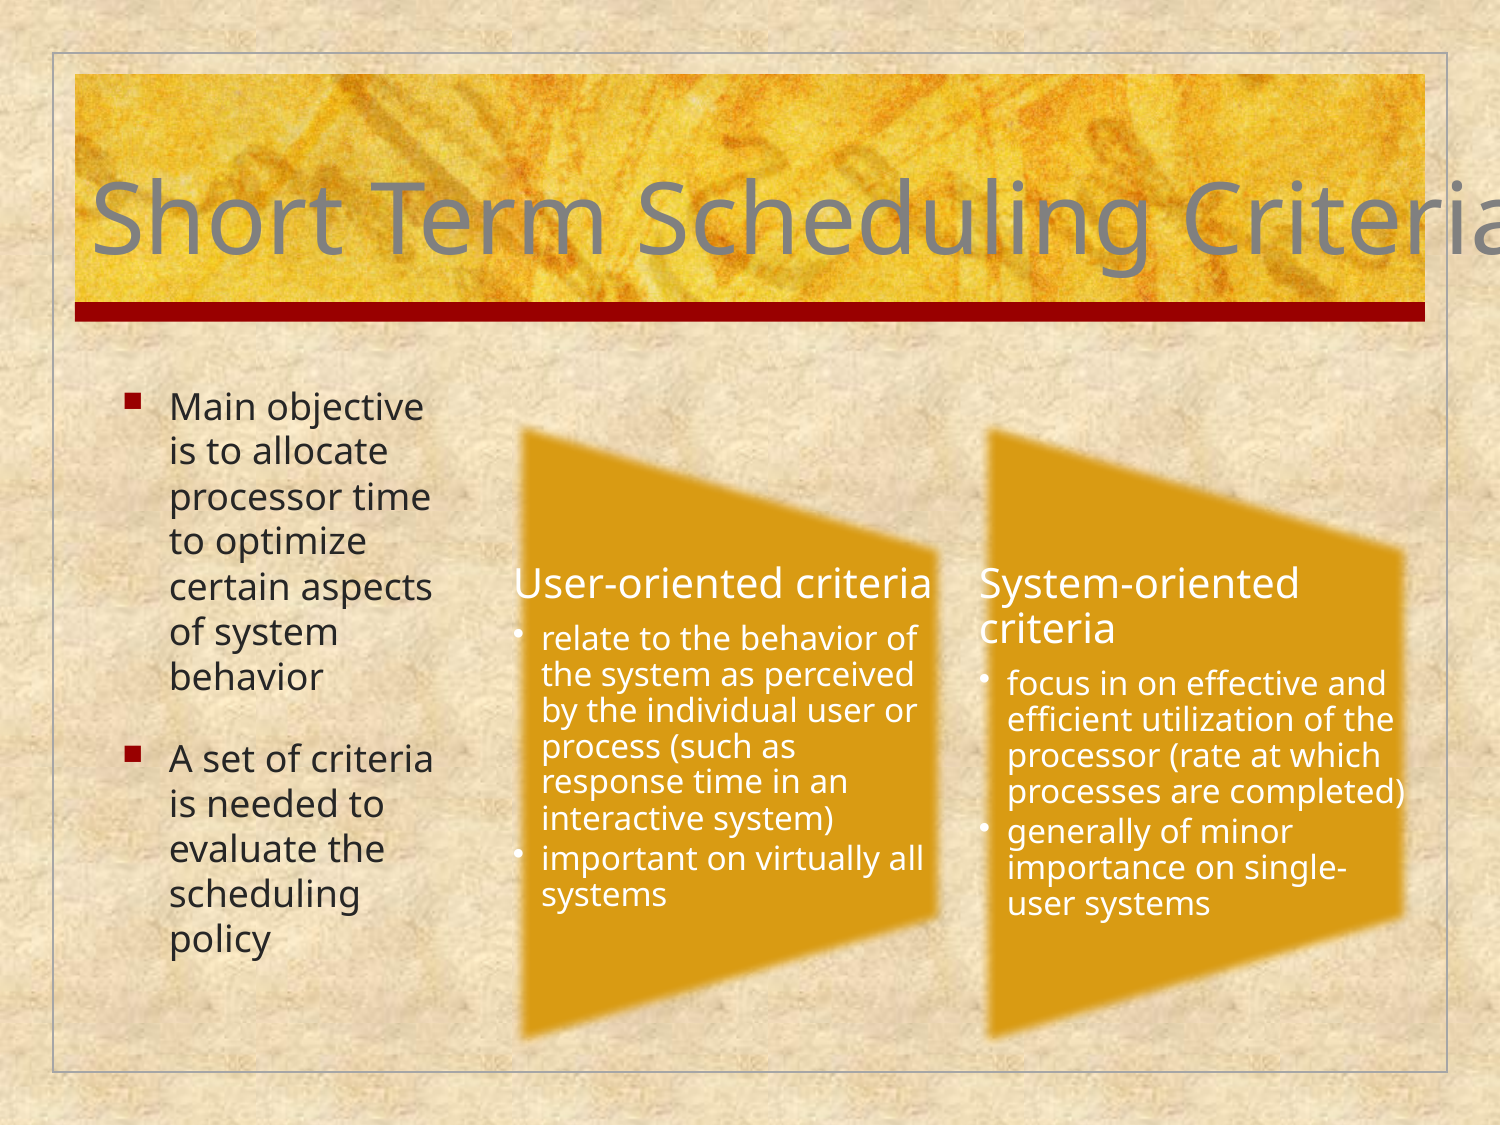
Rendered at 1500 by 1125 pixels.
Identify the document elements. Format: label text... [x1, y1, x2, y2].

title Short Term Scheduling Criteria [75, 74, 1500, 275]
list Main objective is to allocate processor time to optimize certain aspects of system behavior A set of criteria is needed to evaluate the scheduling policy [107, 375, 475, 1088]
picture [54, 54, 1446, 1071]
picture [0, 0, 1500, 1125]
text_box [512, 412, 1413, 1055]
